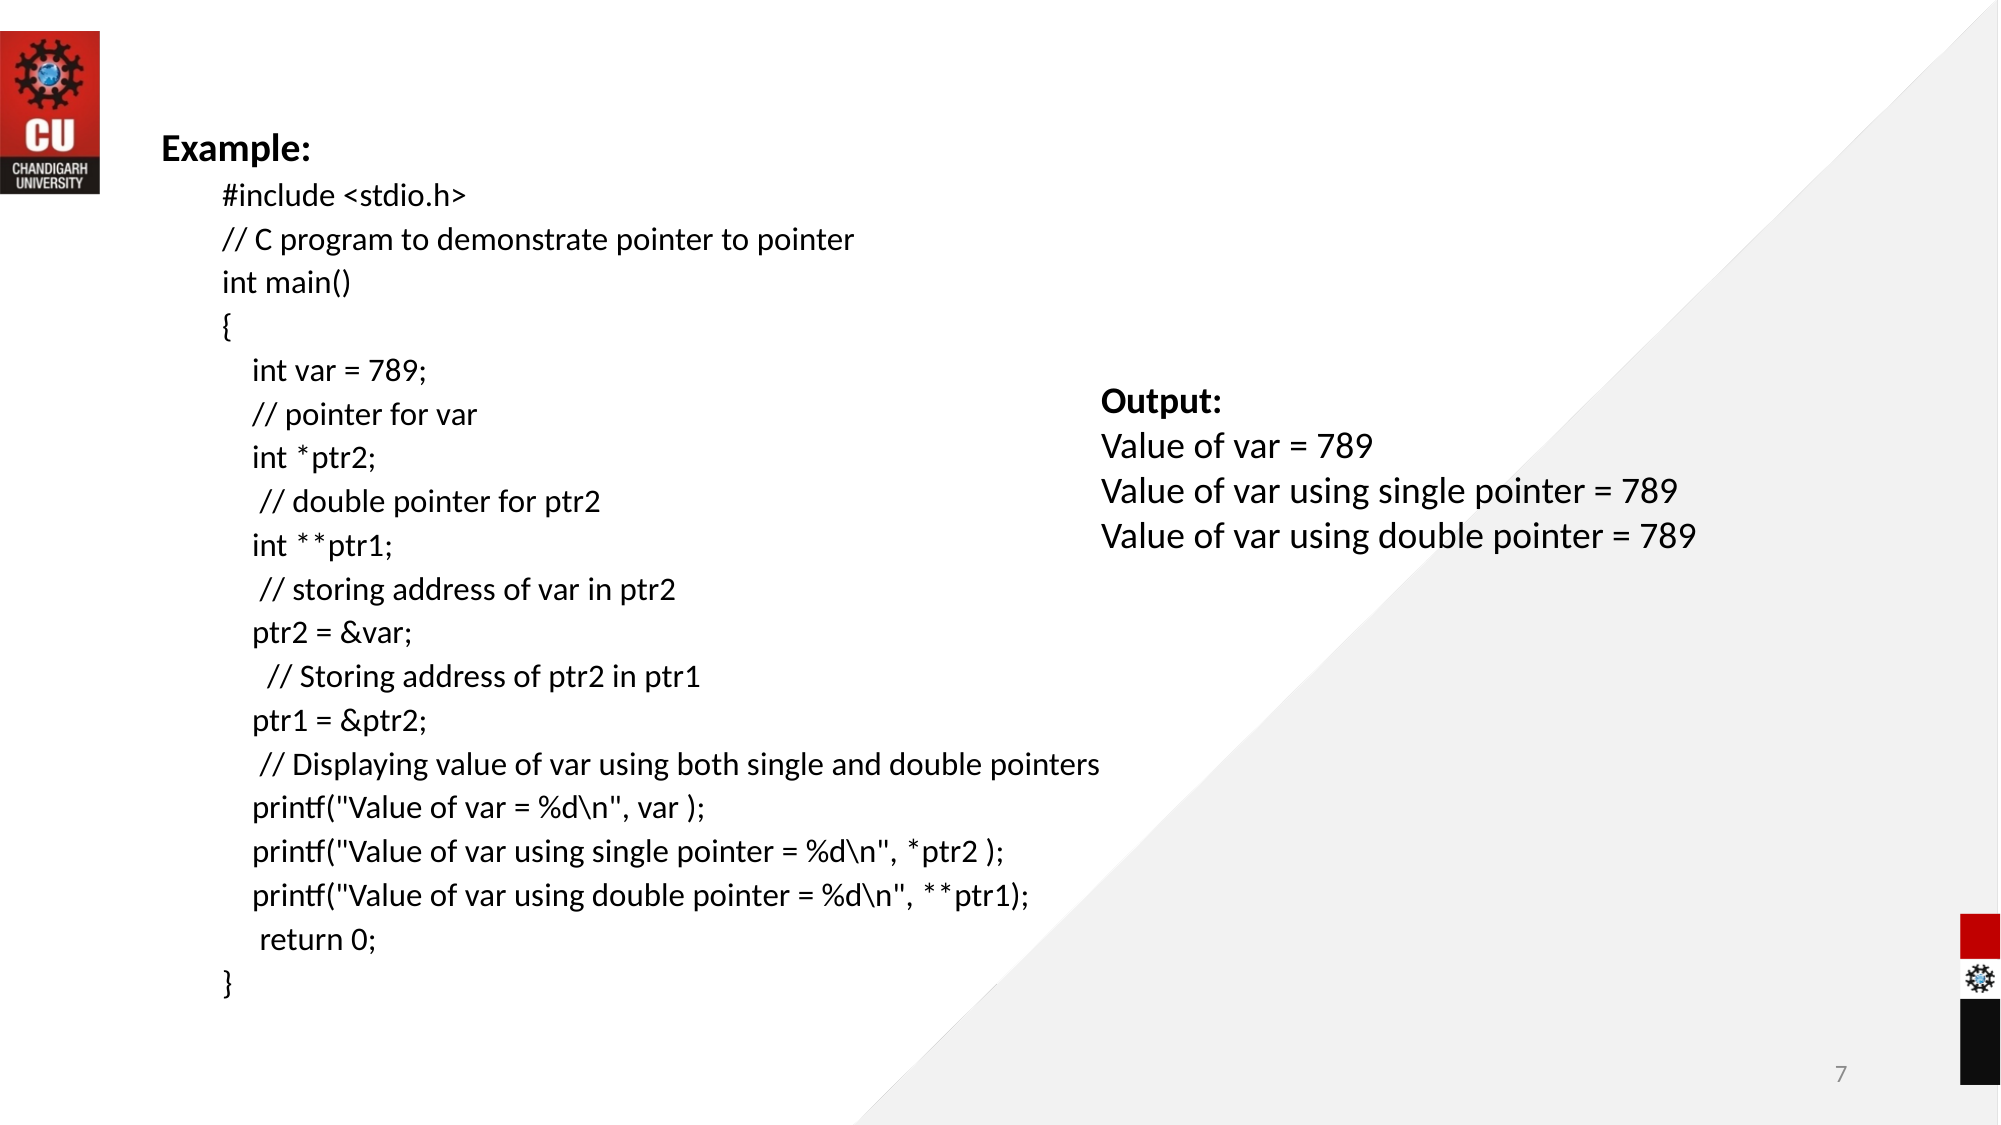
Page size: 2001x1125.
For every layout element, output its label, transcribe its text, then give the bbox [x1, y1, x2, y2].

text_box Output: Value of var = 789 Value of var using single pointer = 789 Value of var using double pointer = 789 [1086, 368, 2000, 564]
list Example: #include <stdio.h> // C program to demonstrate pointer to pointer int main() { int var = 789; // pointer for var int *ptr2; // double pointer for ptr2 int **ptr1; // storing address of var in ptr2 ptr2 = &var; // Storing address of ptr2 in ptr1 ptr1 = &ptr2; // Displaying value of var using both single and double pointers printf("Value of var = %d\n", var ); printf("Value of var using single pointer = %d\n", *ptr2 ); printf("Value of var using double pointer = %d\n", **ptr1); return 0; } [137, 119, 1863, 1014]
slide_number 7 [1412, 1042, 1863, 1103]
picture [0, 0, 2001, 1125]
